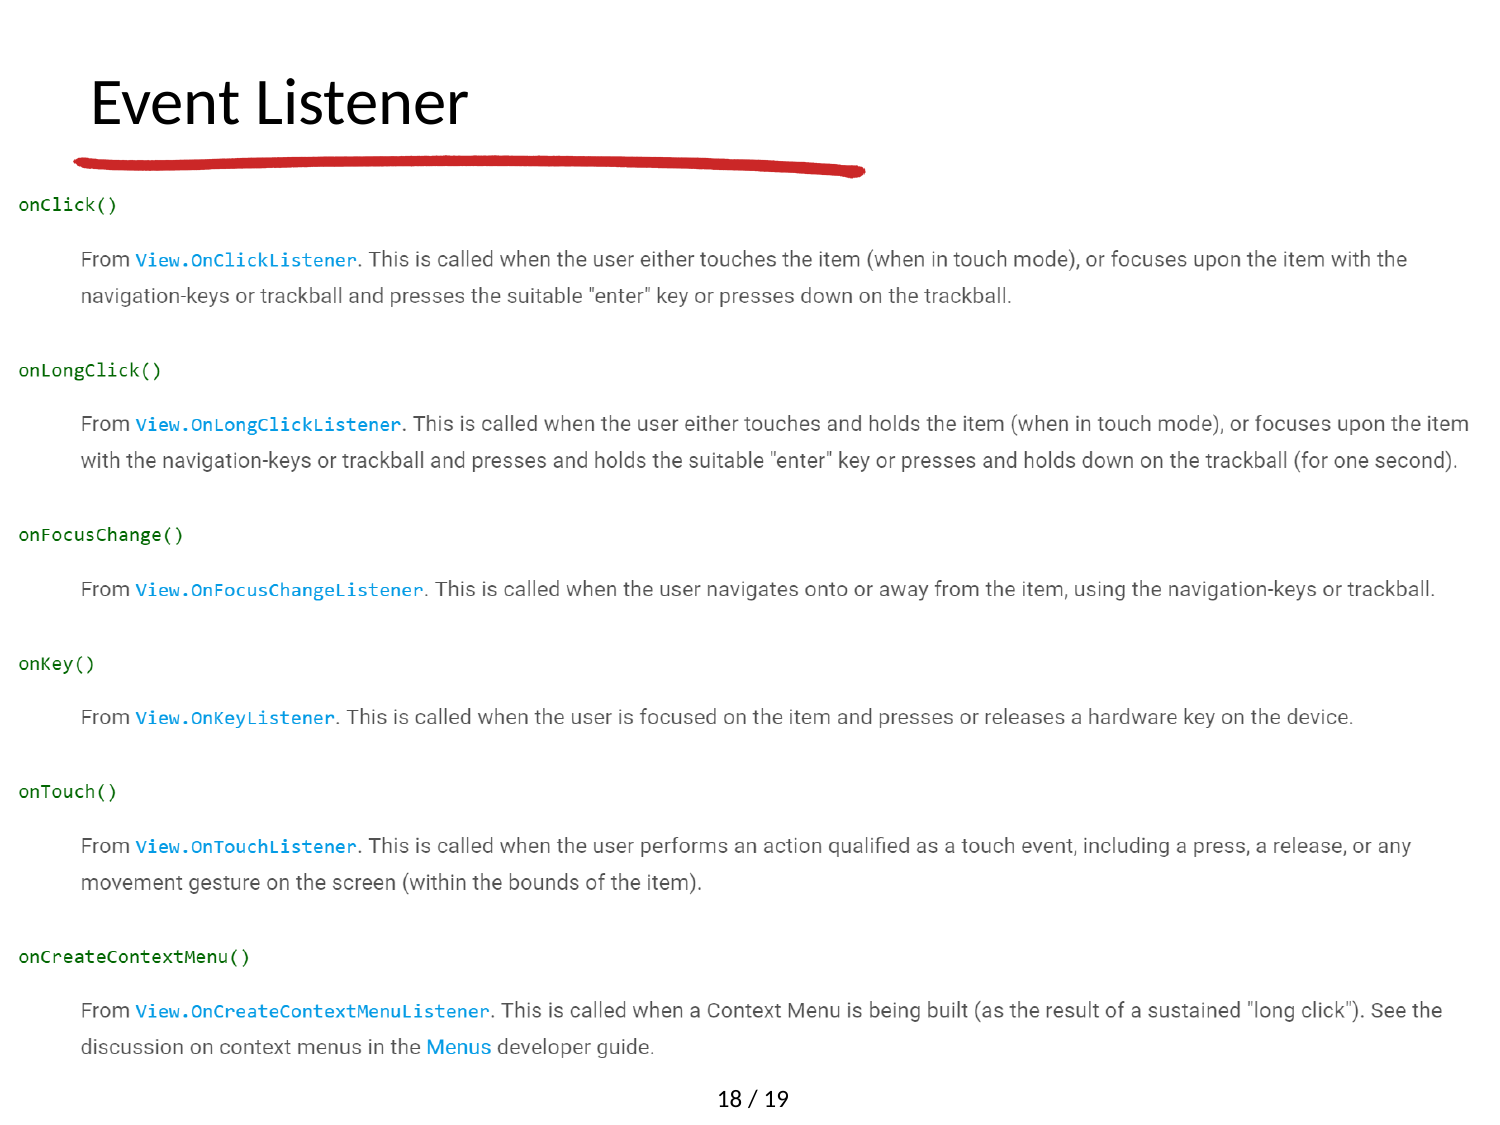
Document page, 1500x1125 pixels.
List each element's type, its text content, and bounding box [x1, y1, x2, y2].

title Event Listener [75, 45, 1425, 150]
picture [12, 187, 1480, 1076]
picture [70, 149, 875, 185]
